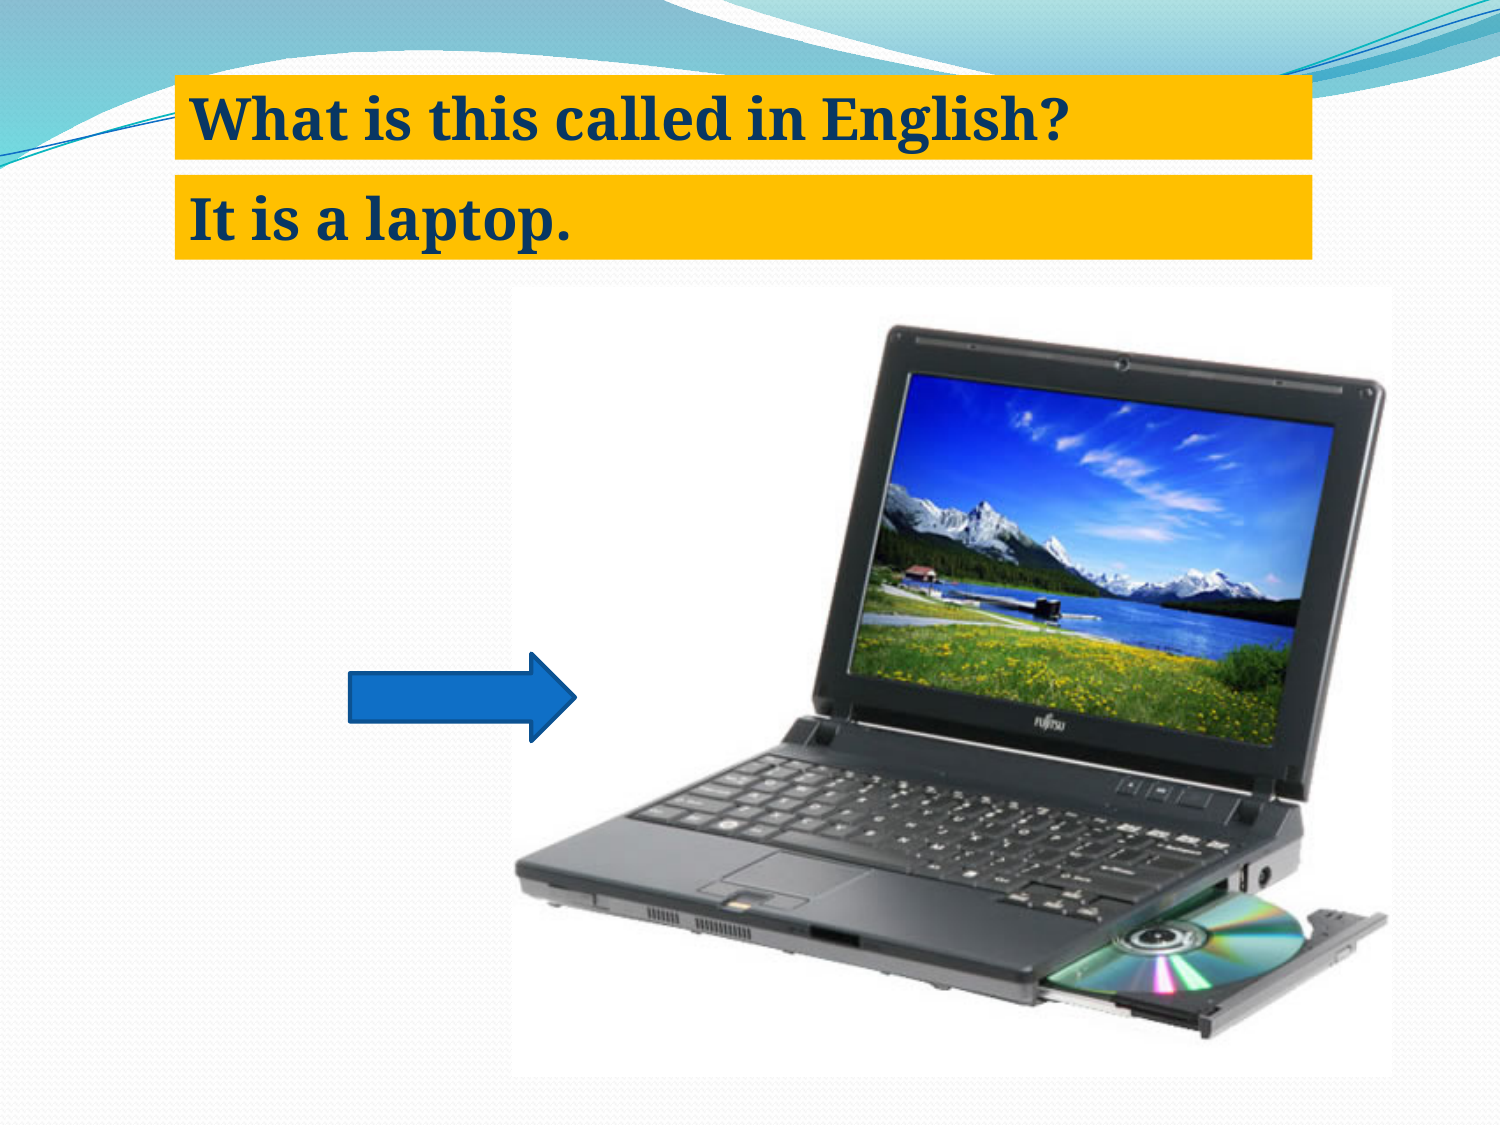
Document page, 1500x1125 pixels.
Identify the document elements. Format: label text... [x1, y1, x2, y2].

text_box It is a laptop. [174, 174, 1313, 260]
text_box [347, 671, 505, 724]
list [512, 287, 1392, 1077]
text_box What is this called in English? [174, 75, 1313, 160]
